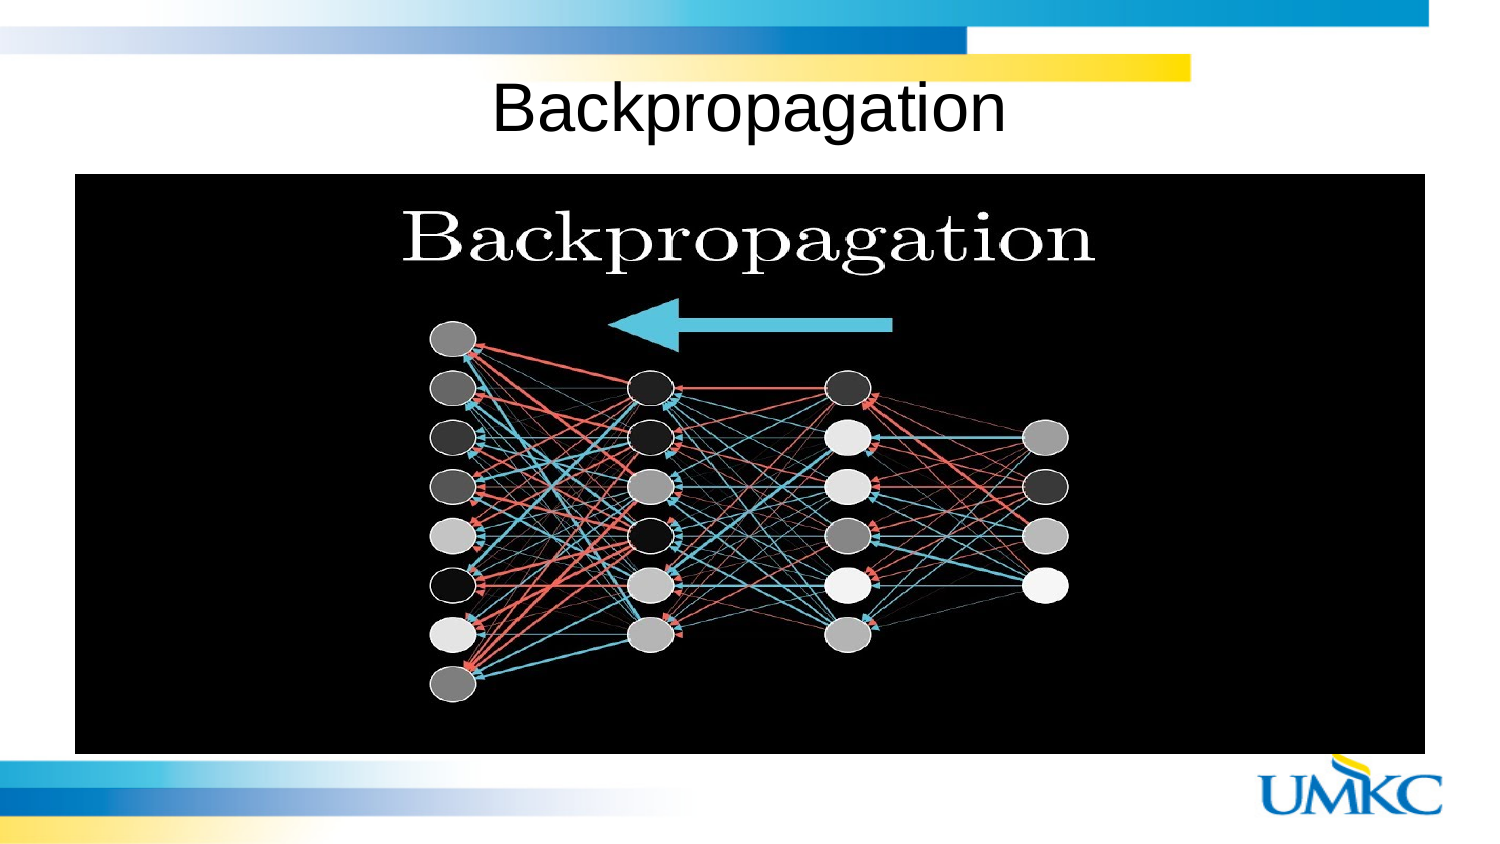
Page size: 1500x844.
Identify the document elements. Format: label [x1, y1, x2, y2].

title [75, 33, 1425, 174]
picture [0, 0, 1500, 844]
list [74, 174, 1426, 754]
